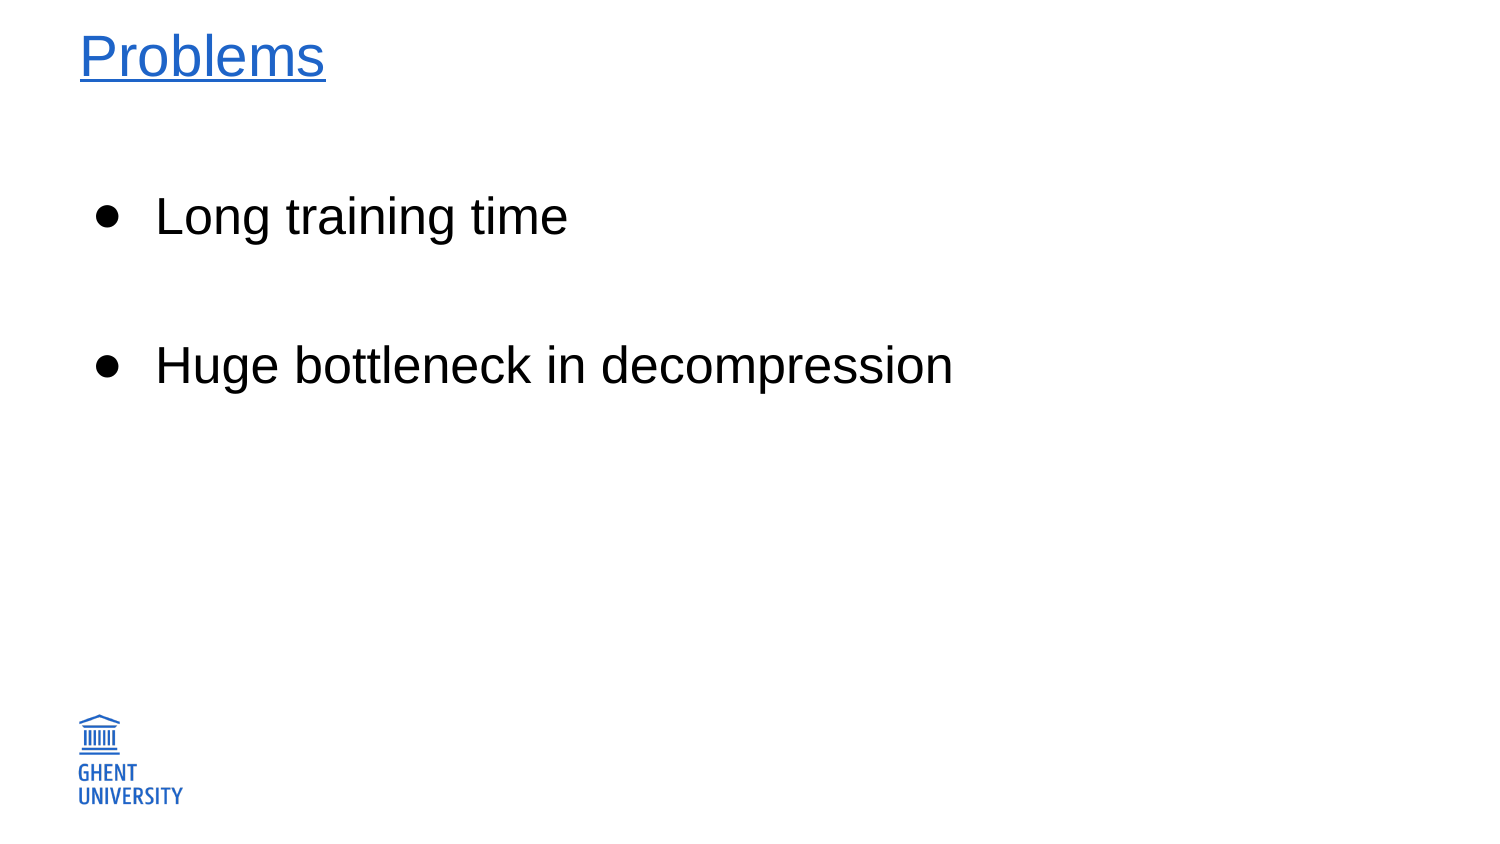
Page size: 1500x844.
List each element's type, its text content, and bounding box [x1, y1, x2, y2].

title Problems [71, 21, 1431, 97]
picture [39, 684, 240, 844]
list Long training time Huge bottleneck in decompression [72, 103, 1431, 683]
